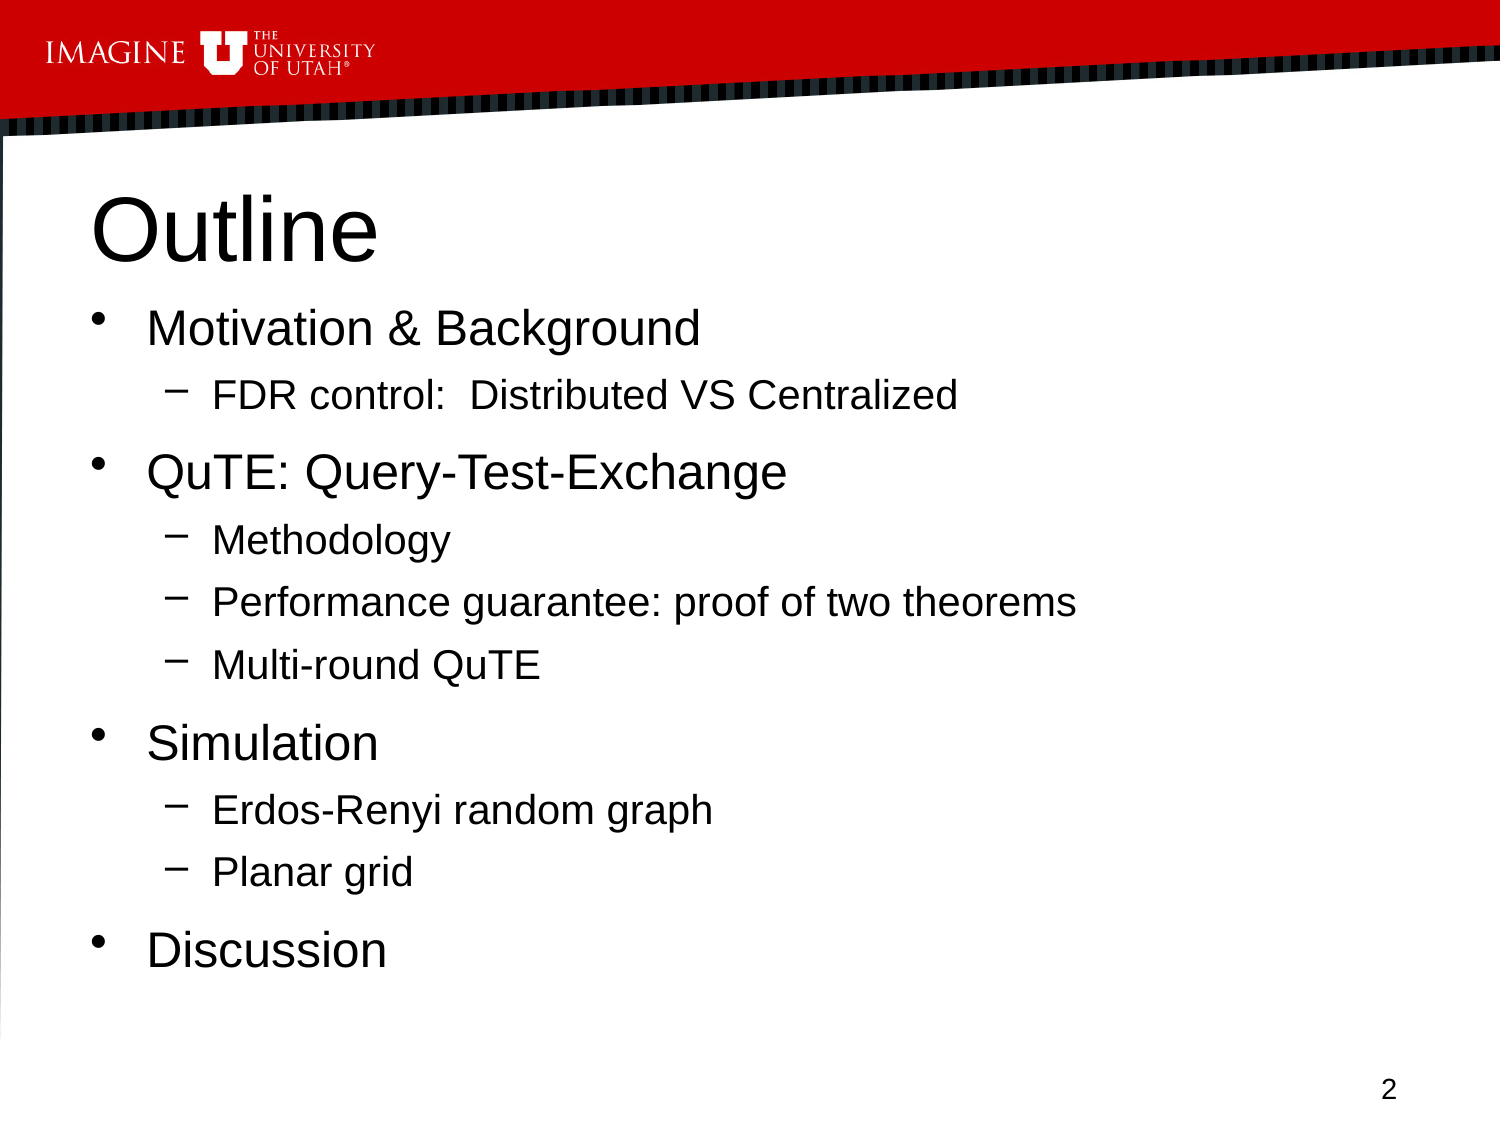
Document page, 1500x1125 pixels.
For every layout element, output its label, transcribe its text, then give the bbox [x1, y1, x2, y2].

picture [0, 0, 1500, 1038]
list Motivation & Background FDR control: Distributed VS Centralized QuTE: Query-Test-Exchange Methodology Performance guarantee: proof of two theorems Multi-round QuTE Simulation Erdos-Renyi random graph Planar grid Discussion [75, 287, 1413, 925]
slide_number 2 [1100, 1062, 1413, 1100]
title Outline [75, 162, 1413, 287]
